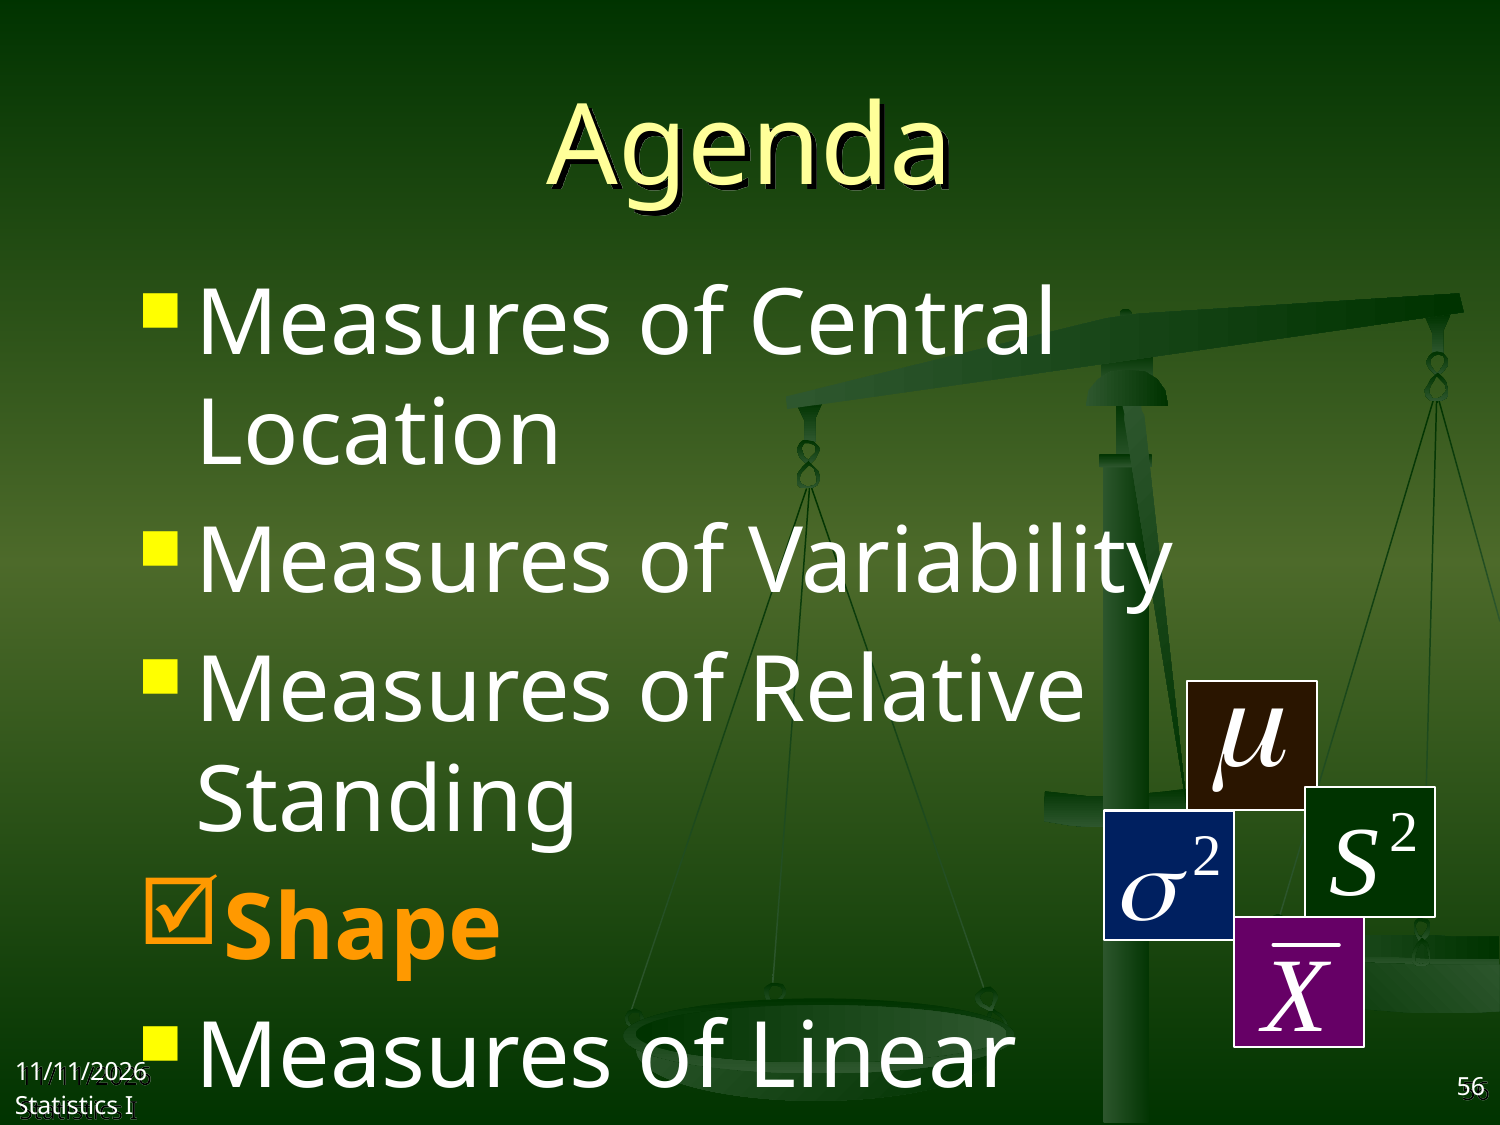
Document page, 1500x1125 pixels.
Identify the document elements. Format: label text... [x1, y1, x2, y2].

list Measures of Central Location Measures of Variability Measures of Relative Standing Shape Measures of Linear Relationship [123, 255, 1448, 1048]
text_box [1104, 680, 1436, 1048]
title Agenda [74, 45, 1426, 234]
slide_number 56 [1149, 1049, 1500, 1125]
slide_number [0, 1049, 351, 1125]
